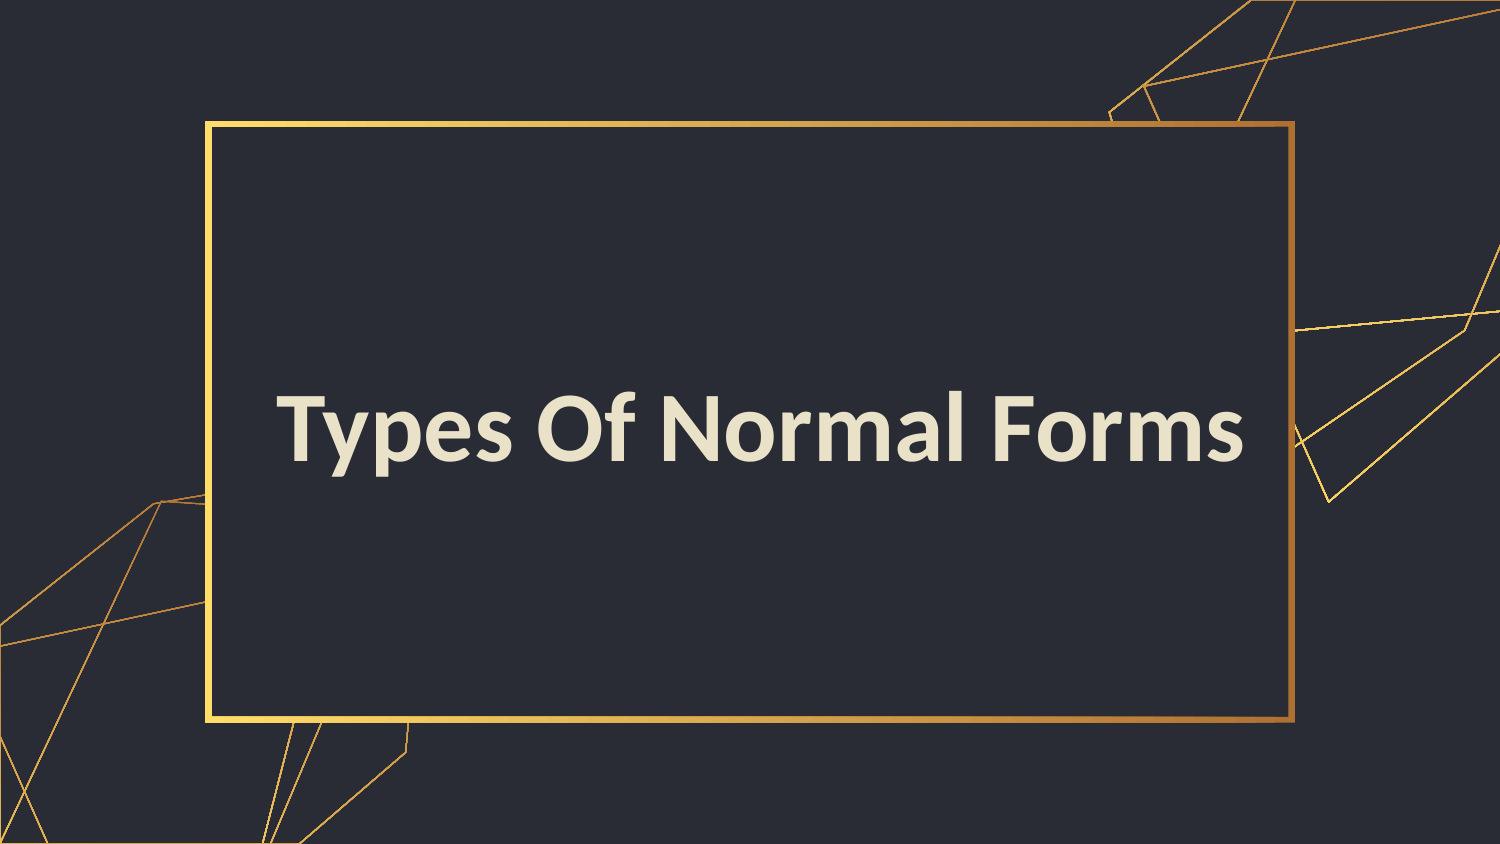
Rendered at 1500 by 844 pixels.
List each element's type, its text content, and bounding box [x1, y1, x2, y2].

subtitle Types Of Normal Forms [223, 314, 1277, 530]
